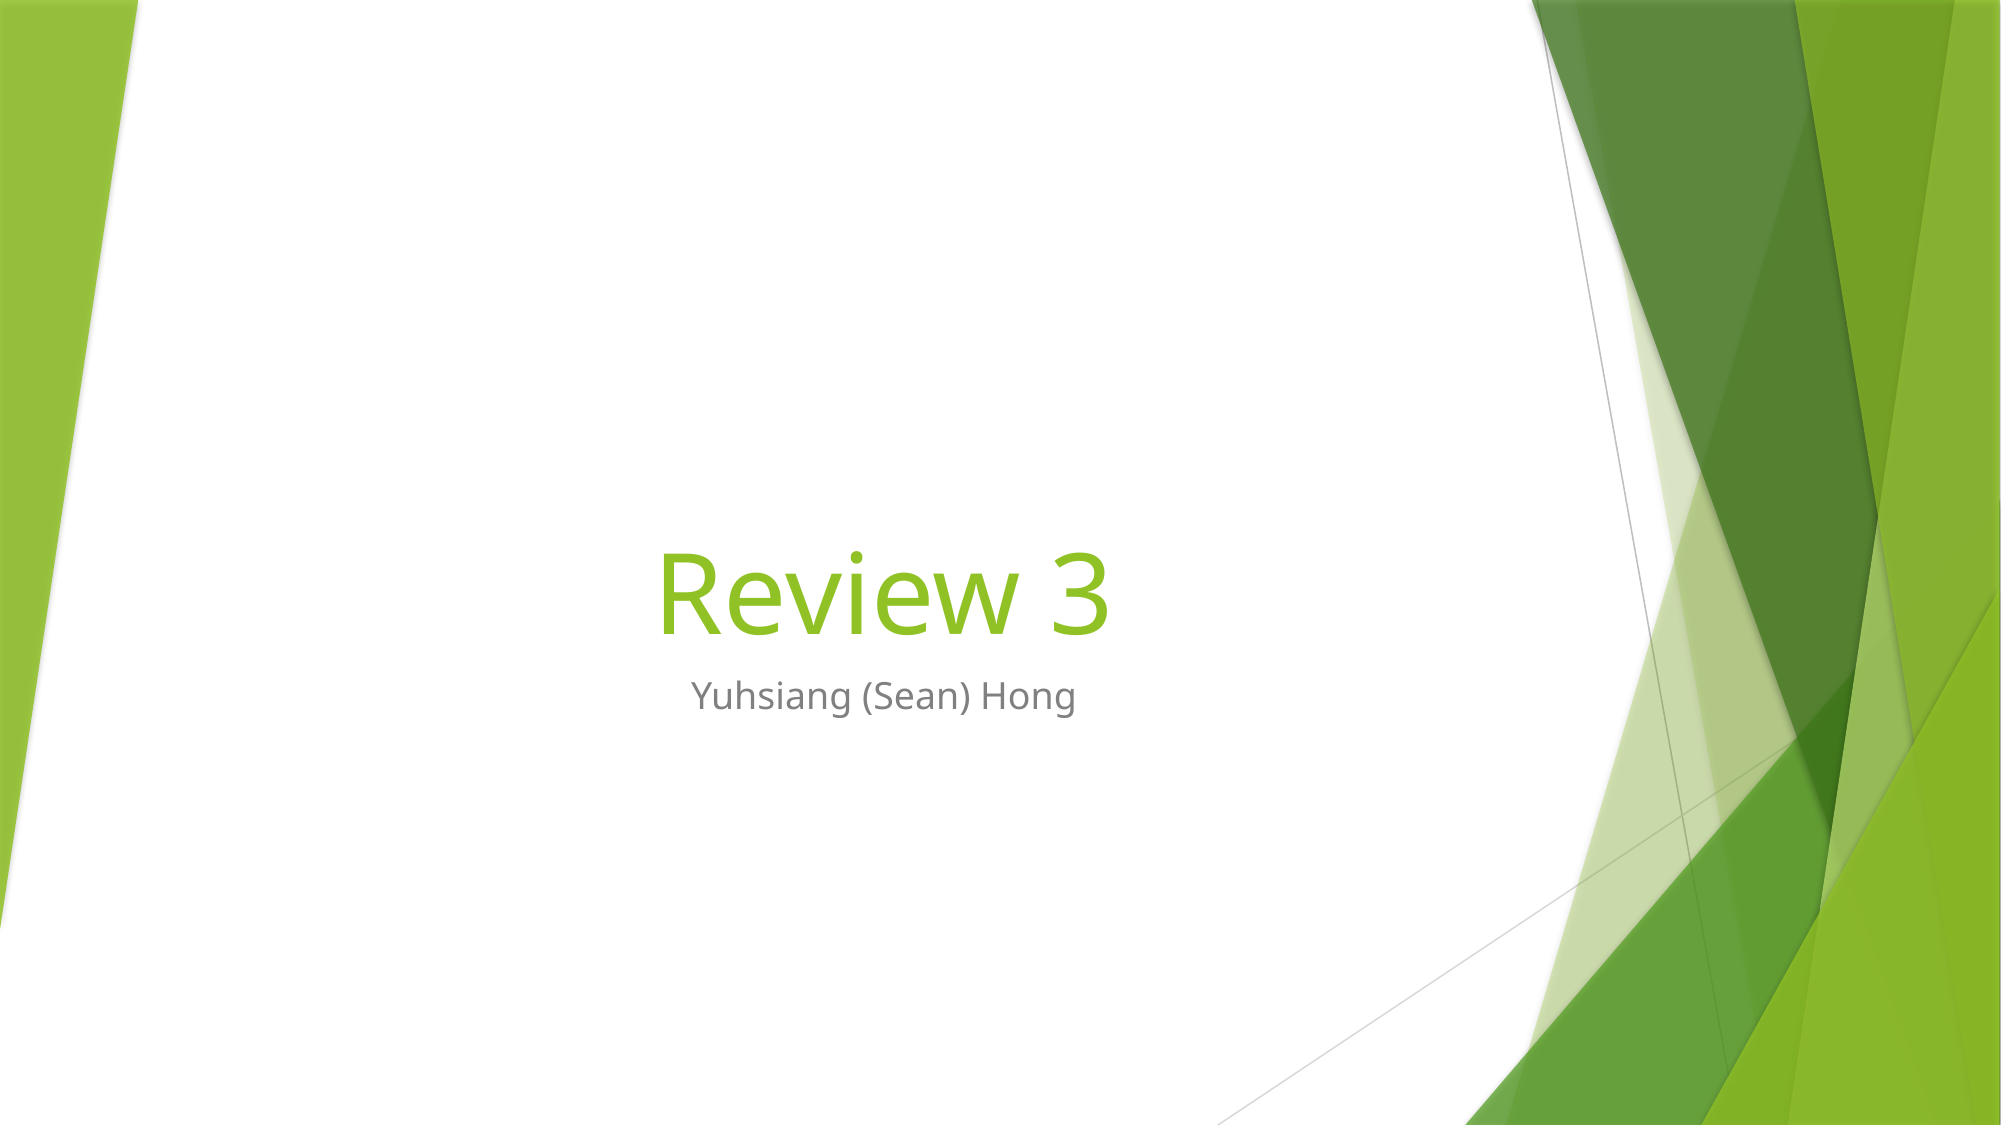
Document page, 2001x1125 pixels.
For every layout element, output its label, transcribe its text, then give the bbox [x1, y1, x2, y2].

subtitle Yuhsiang (Sean) Hong [247, 664, 1522, 845]
title Review 3 [247, 394, 1522, 664]
